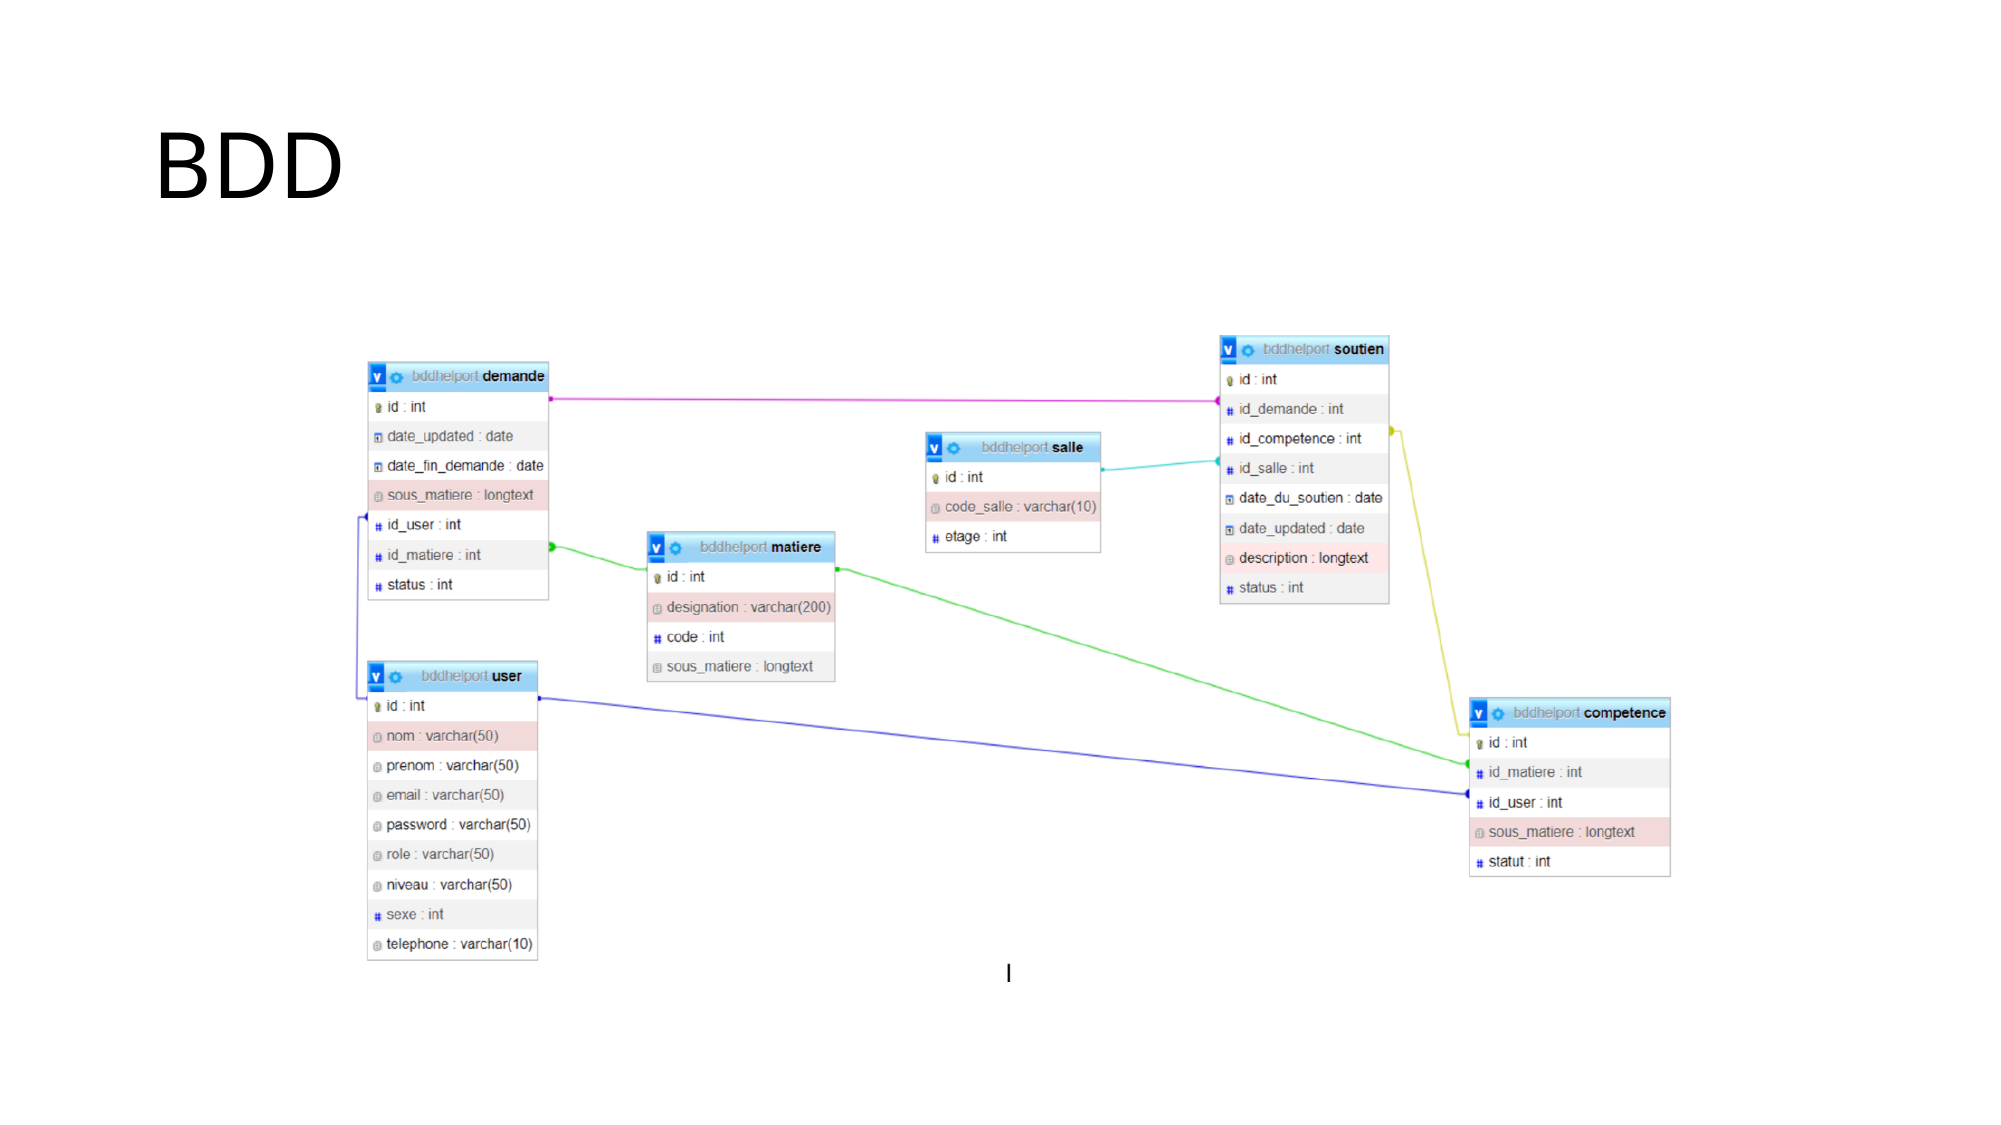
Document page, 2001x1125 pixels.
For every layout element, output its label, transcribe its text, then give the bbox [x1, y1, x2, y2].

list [320, 335, 1688, 982]
title BDD [137, 59, 1863, 278]
